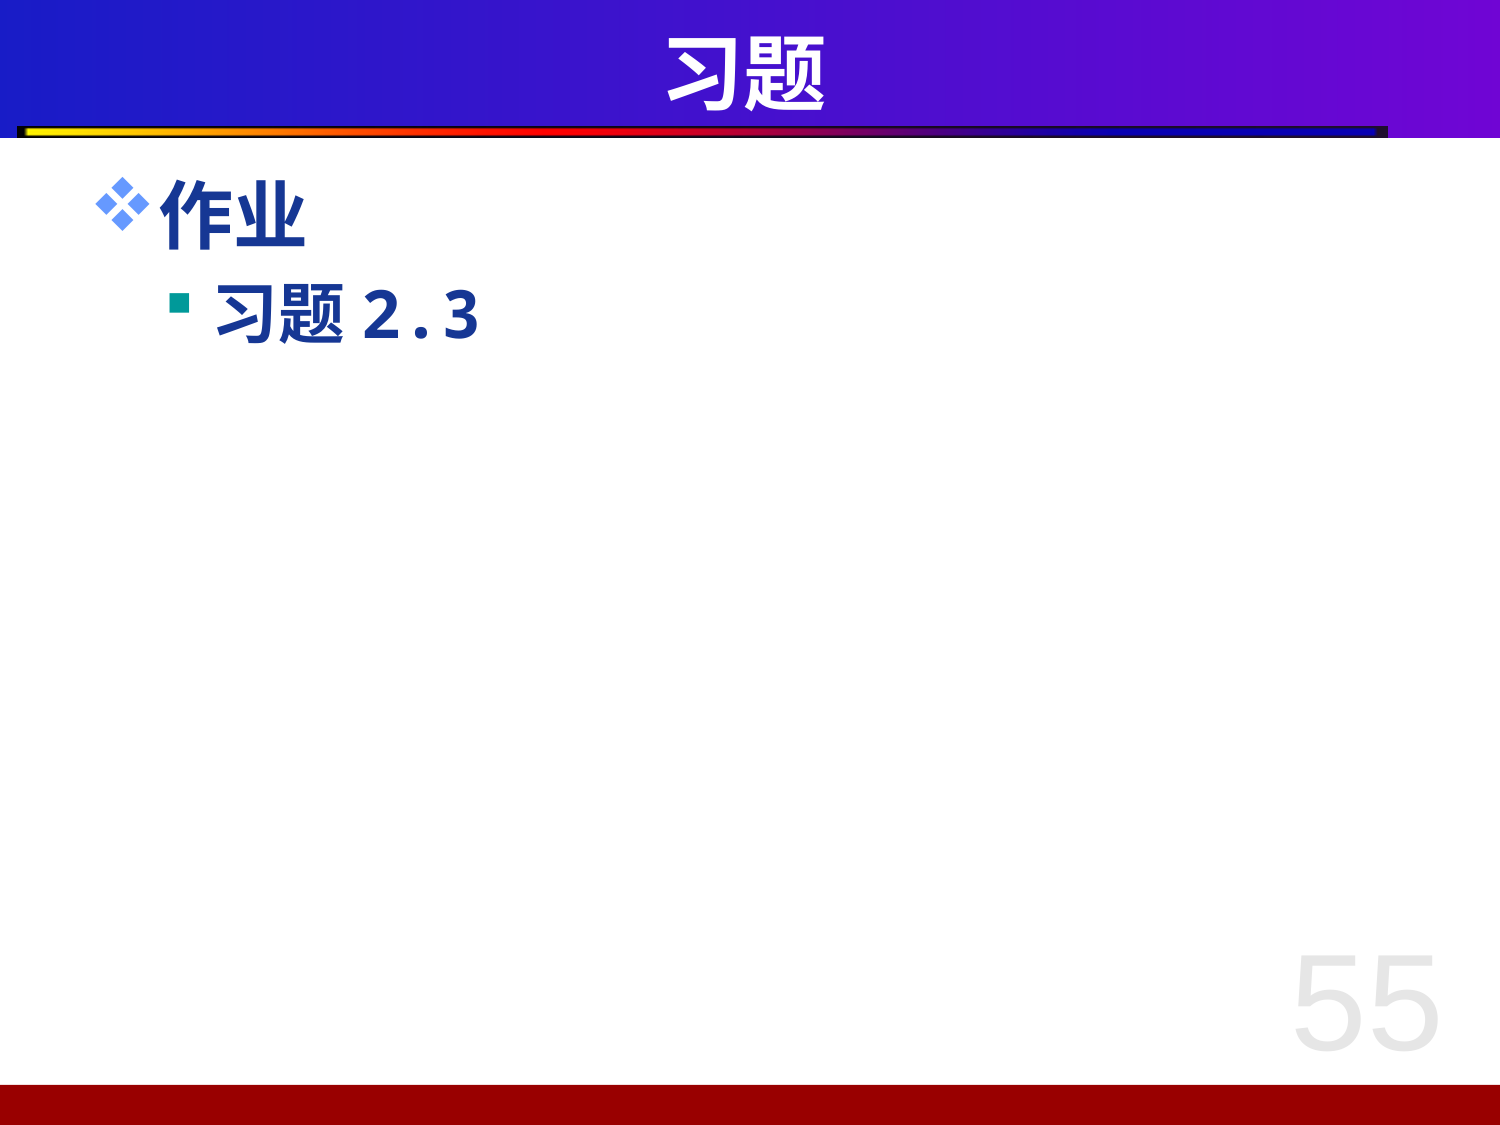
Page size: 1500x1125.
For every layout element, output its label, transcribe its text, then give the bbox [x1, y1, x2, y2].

title 习题 [49, 24, 1438, 118]
list 作业 习题2.3 [74, 160, 1426, 1023]
slide_number 55 [1234, 904, 1500, 1118]
picture [17, 126, 1388, 138]
